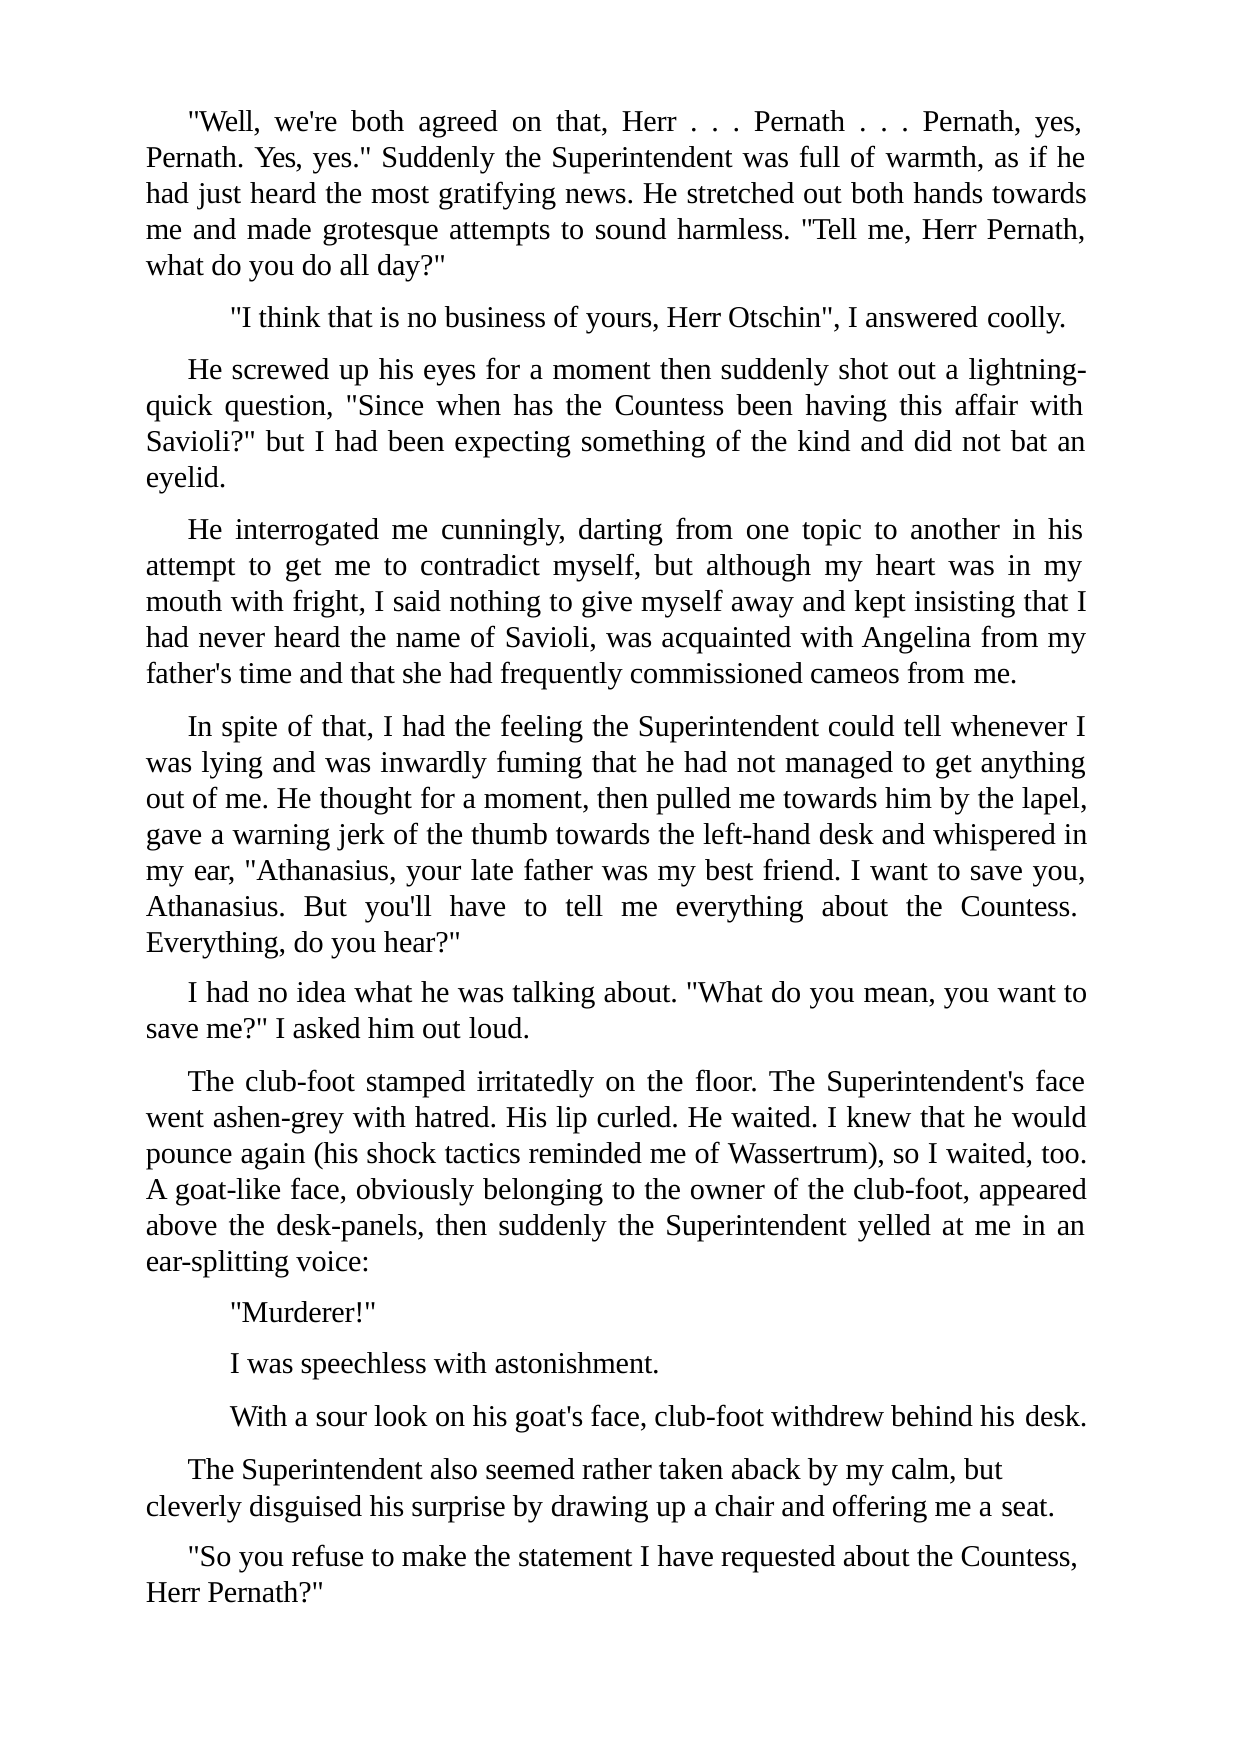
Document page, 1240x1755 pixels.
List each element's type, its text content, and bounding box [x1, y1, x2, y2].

text_box "Well, we're both agreed on that, Herr . . . Pernath . . . Pernath, yes, Pernath. Yes, yes." Suddenly the Superintendent was full of warmth, as if he had just heard the most gratifying news. He stretched out both hands towards me and made grotesque attempts to sound harmless. "Tell me, Herr Pernath, what do you do all day?" "I think that is no business of yours, Herr Otschin", I answered coolly. He screwed up his eyes for a moment then suddenly shot out a lightning- quick question, "Since when has the Countess been having this affair with Savioli?" but I had been expecting something of the kind and did not bat an eyelid. He interrogated me cunningly, darting from one topic to another in his attempt to get me to contradict myself, but although my heart was in my mouth with fright, I said nothing to give myself away and kept insisting that I had never heard the name of Savioli, was acquainted with Angelina from my father's time and that she had frequently commissioned cameos from me. In spite of that, I had the feeling the Superintendent could tell whenever I was lying and was inwardly fuming that he had not managed to get anything out of me. He thought for a moment, then pulled me towards him by the lapel, gave a warning jerk of the thumb towards the left-hand desk and whispered in my ear, "Athanasius, your late father was my best friend. I want to save you, Athanasius. But you'll have to tell me everything about the Countess. Everything, do you hear?" I had no idea what he was talking about. "What do you mean, you want to save me?" I asked him out loud. The club-foot stamped irritatedly on the floor. The Superintendent's face went ashen-grey with hatred. His lip curled. He waited. I knew that he would pounce again (his shock tactics reminded me of Wassertrum), so I waited, too. A goat-like face, obviously belonging to the owner of the club-foot, appeared above the desk-panels, then suddenly the Superintendent yelled at me in an ear-splitting voice: "Murderer!" I was speechless with astonishment. With a sour look on his goat's face, club-foot withdrew behind his desk. The Superintendent also seemed rather taken aback by my calm, but cleverly disguised his surprise by drawing up a chair and offering me a seat. "So you refuse to make the statement I have requested about the Countess, Herr Pernath?" [143, 98, 1097, 1609]
